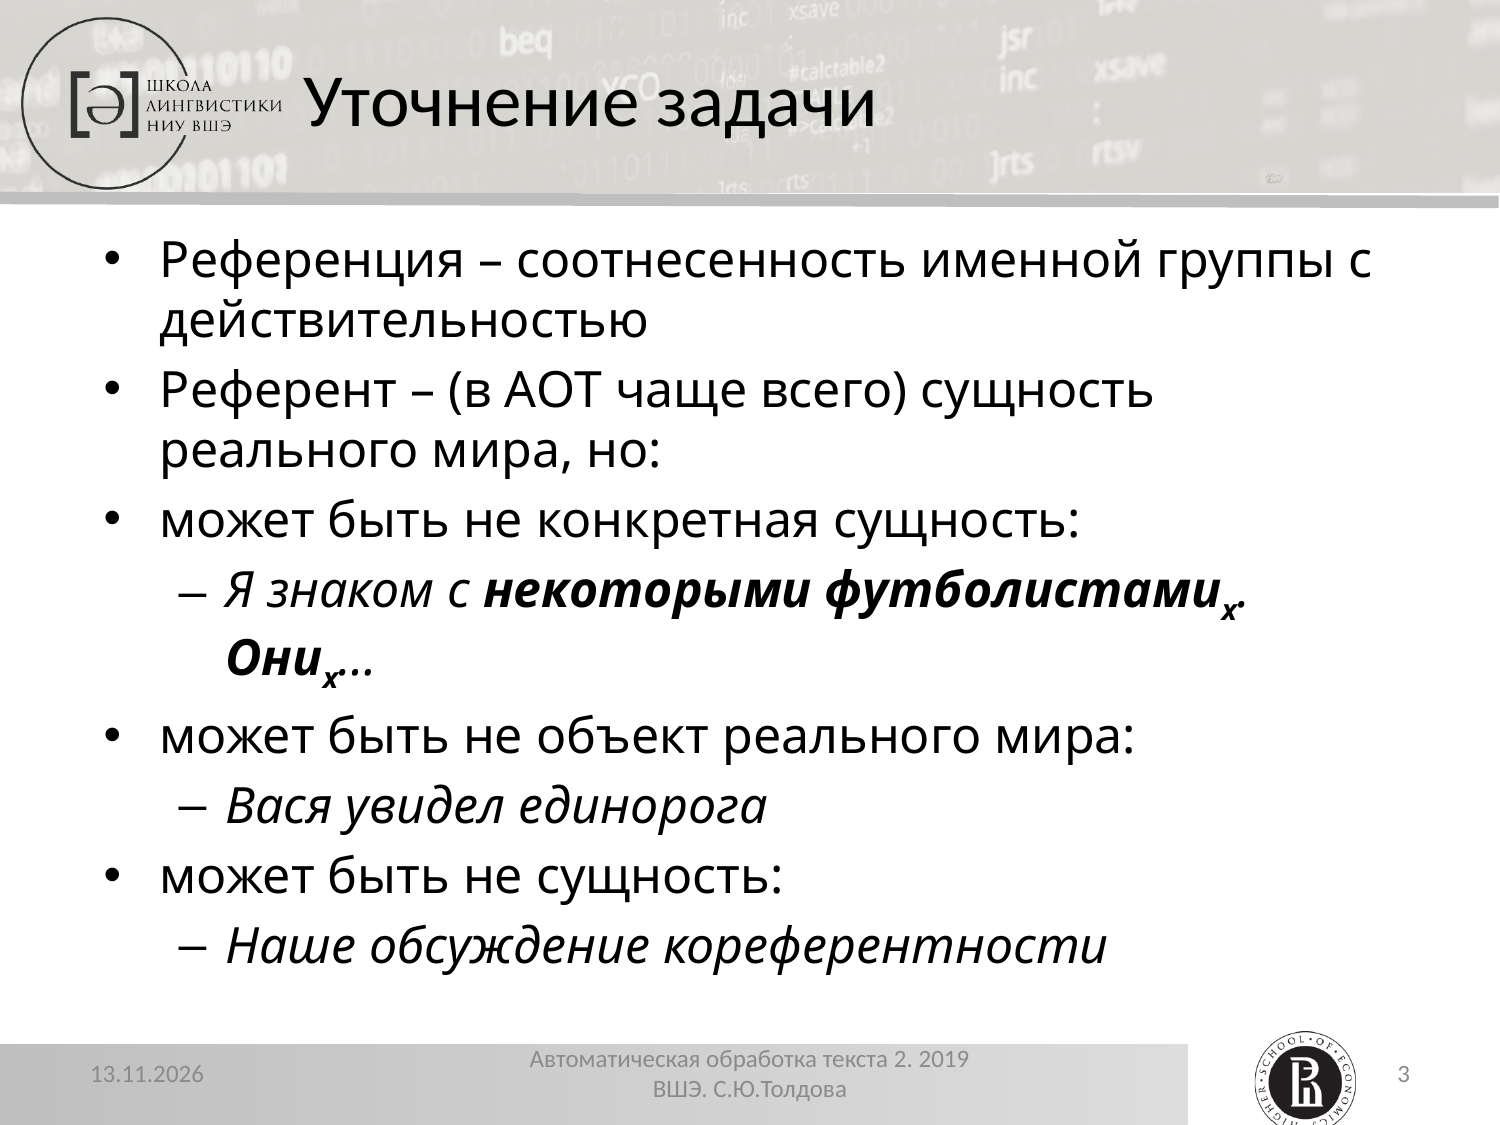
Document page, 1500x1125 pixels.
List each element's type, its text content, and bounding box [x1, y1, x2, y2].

picture [1254, 1031, 1356, 1042]
slide_number 3 [1074, 1042, 1425, 1103]
list Референция – соотнесенность именной группы с действительностью Референт – (в АОТ чаще всего) сущность реального мира, но: может быть не конкретная сущность: Я знаком с некоторыми футболистамиx. Ониx… может быть не объект реального мира: Вася увидел единорога может быть не сущность: Наше обсуждение кореферентности [88, 220, 1400, 976]
footer Автоматическая обработка текста 2. 2019 ВШЭ. С.Ю.Толдова [512, 1042, 988, 1103]
title Уточнение задачи [288, 2, 1483, 190]
picture [1254, 1103, 1356, 1125]
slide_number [75, 1042, 425, 1103]
picture [17, 13, 282, 193]
